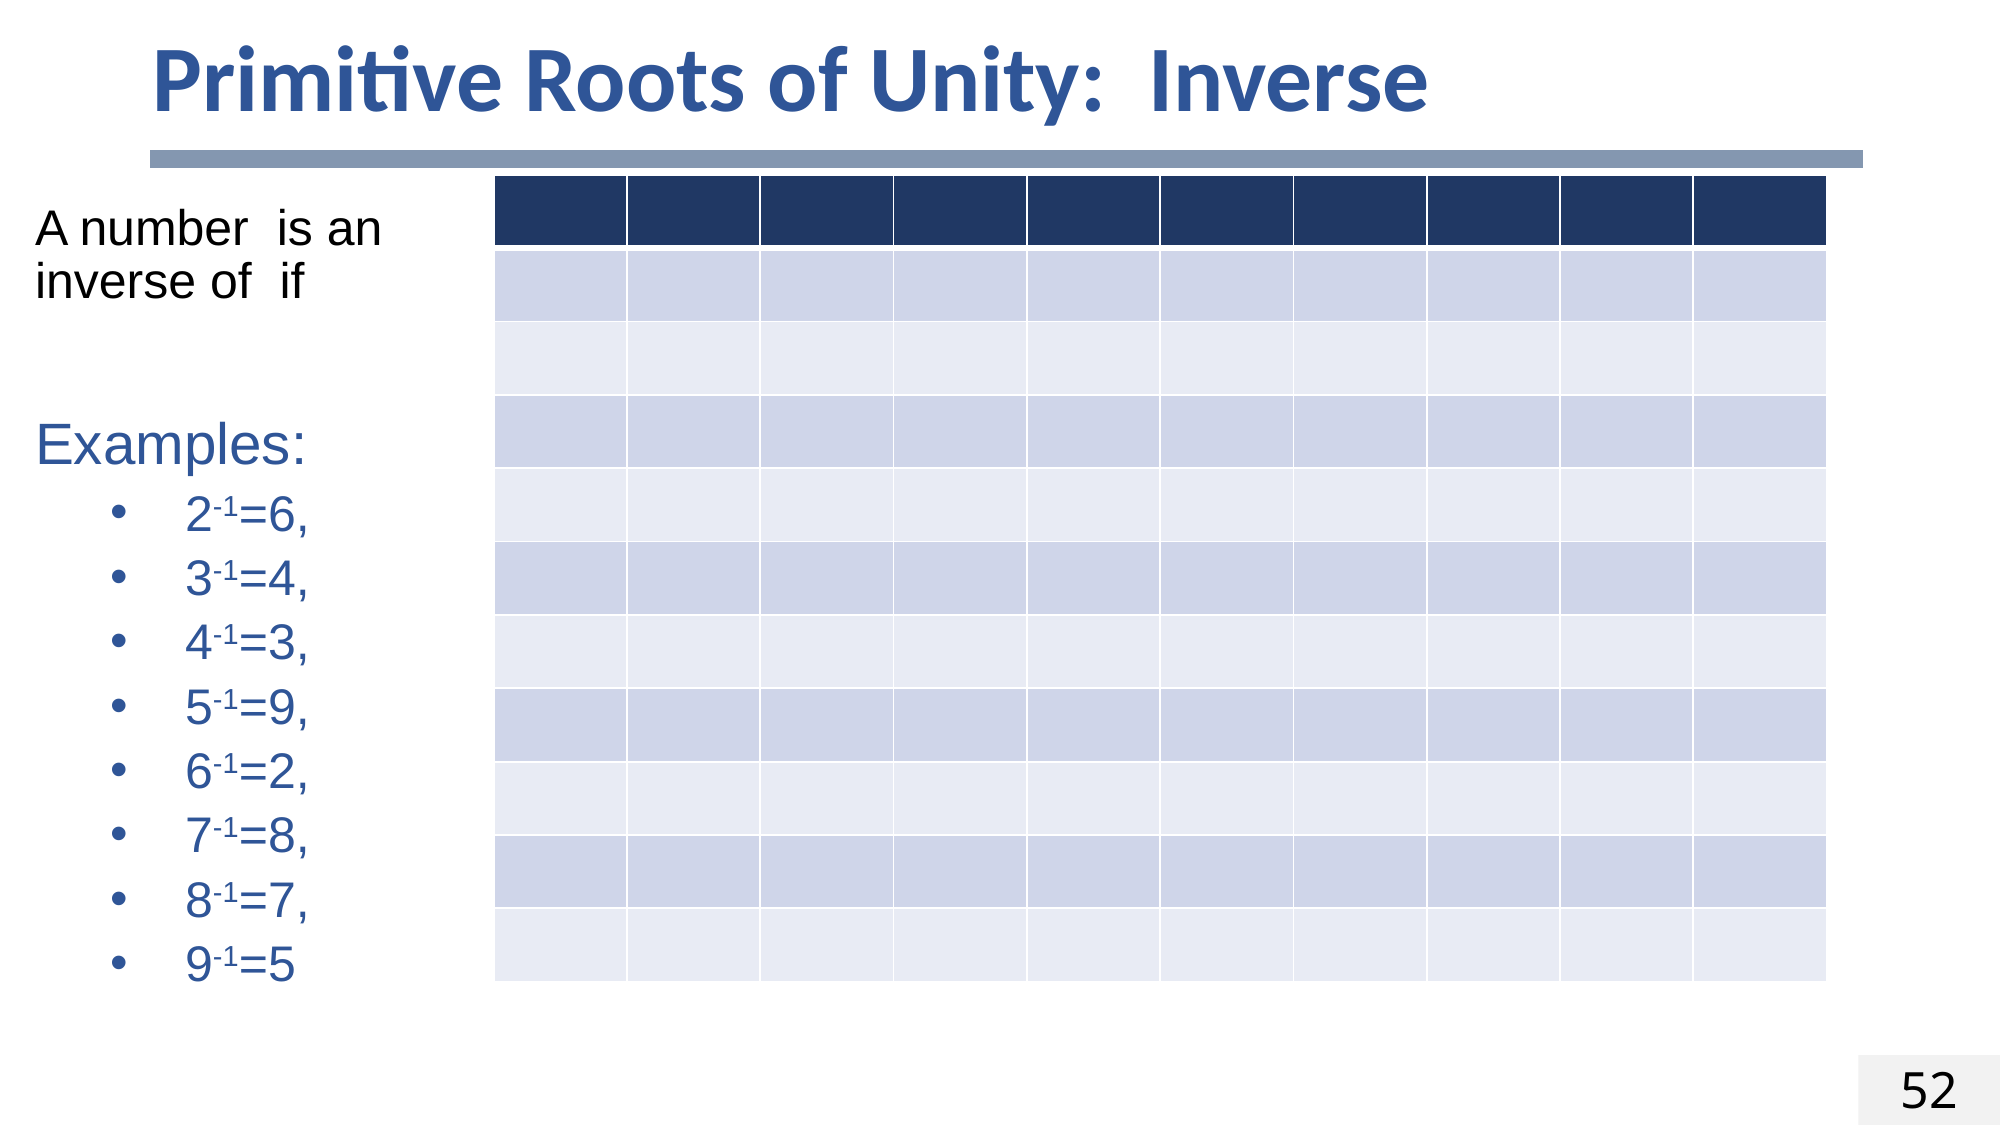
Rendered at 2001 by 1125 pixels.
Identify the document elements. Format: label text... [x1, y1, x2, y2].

slide_number 52 [1858, 1055, 2000, 1125]
title Primitive Roots of Unity: Inverse [137, 14, 1863, 149]
